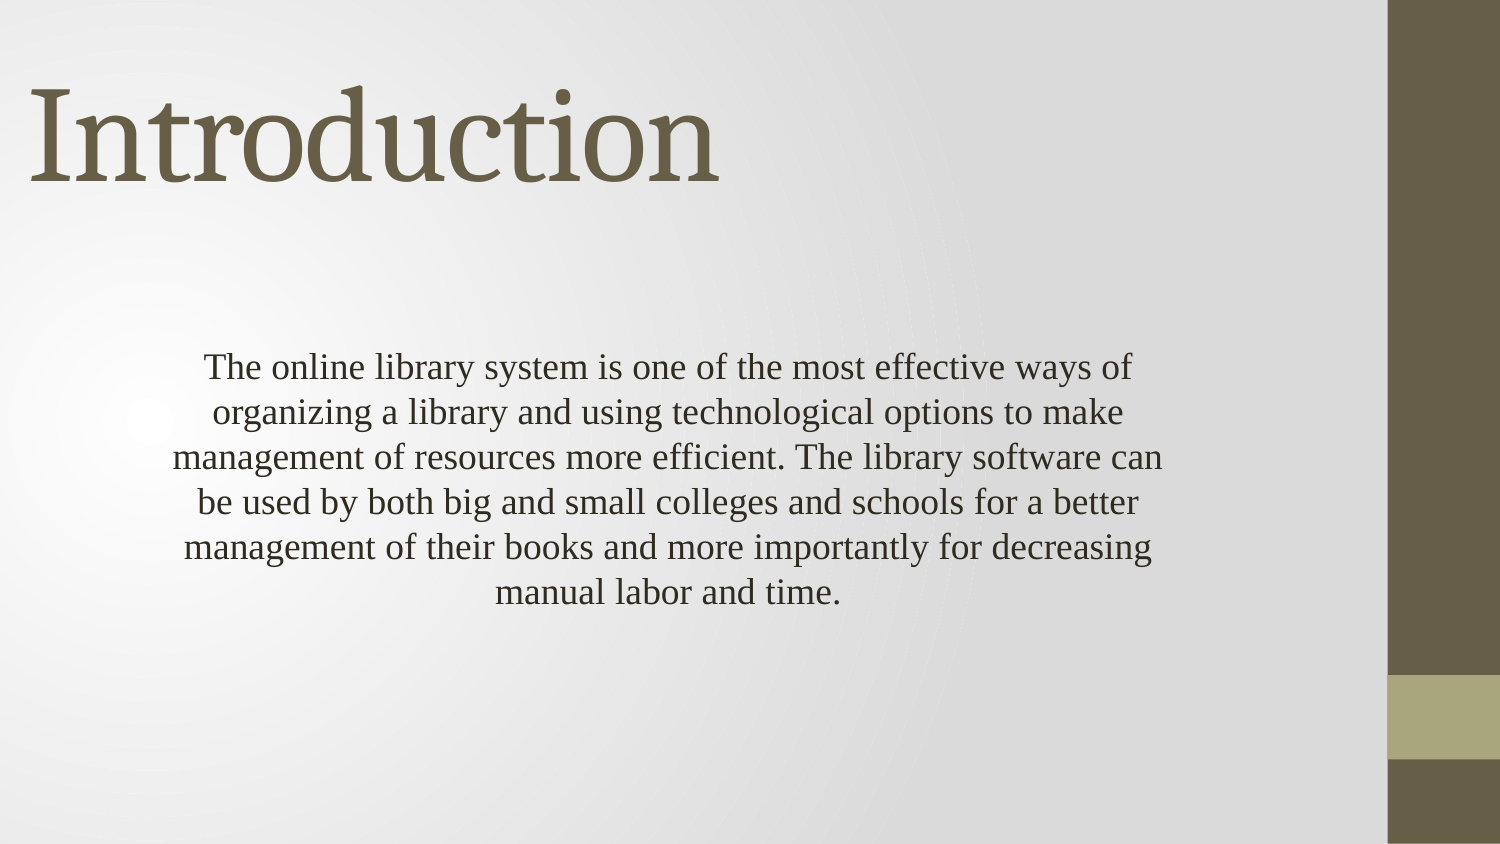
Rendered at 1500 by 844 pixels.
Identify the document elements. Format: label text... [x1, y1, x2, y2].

title Introduction [12, 21, 1250, 216]
text_box The online library system is one of the most effective ways of organizing a library and using technological options to make management of resources more efficient. The library software can be used by both big and small colleges and schools for a better management of their books and more importantly for decreasing manual labor and time. [149, 334, 1188, 620]
